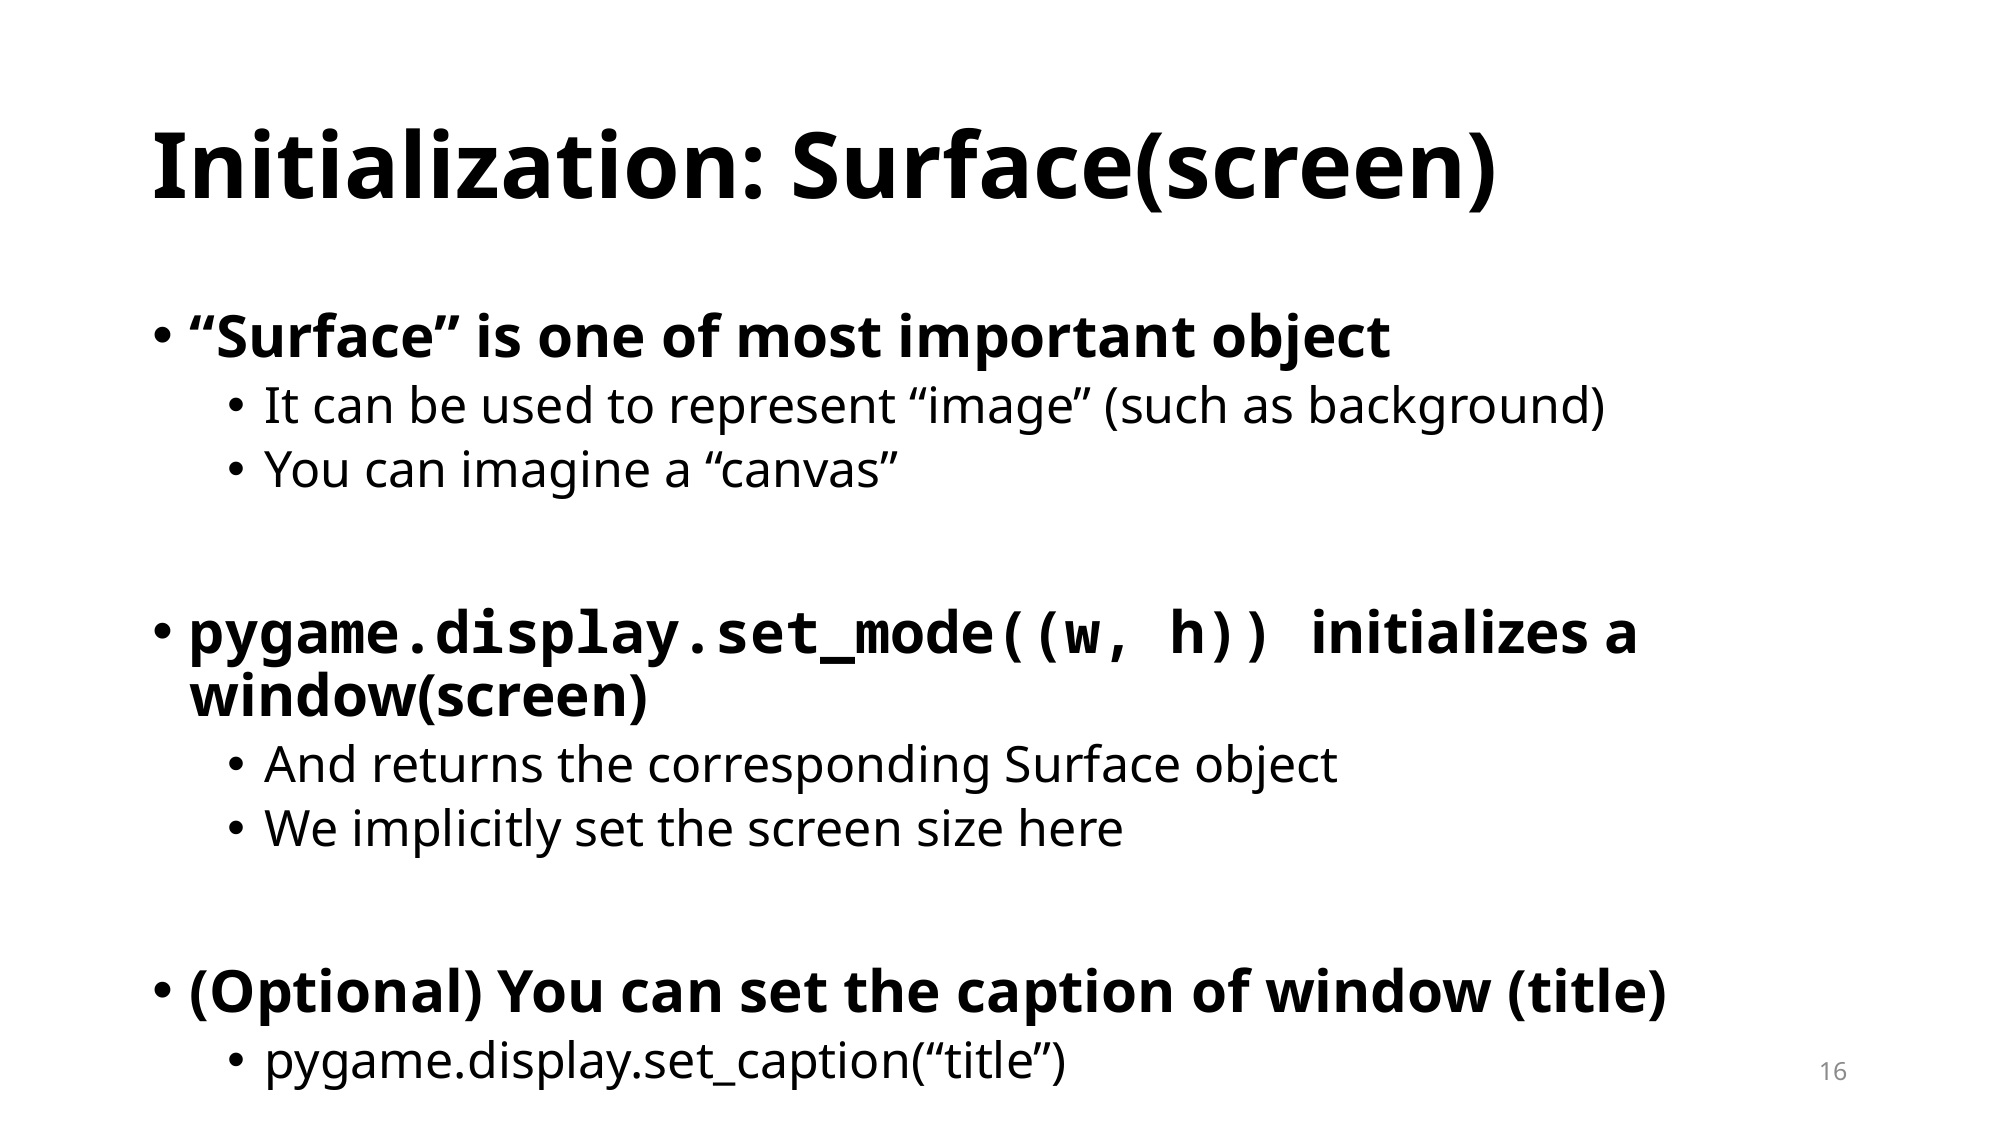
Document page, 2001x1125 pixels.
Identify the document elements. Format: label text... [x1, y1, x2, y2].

slide_number 16 [1412, 1042, 1863, 1103]
title Initialization: Surface(screen) [137, 59, 1863, 278]
list “Surface” is one of most important object It can be used to represent “image” (such as background) You can imagine a “canvas” pygame.display.set_mode((w, h)) initializes a window(screen) And returns the corresponding Surface object We implicitly set the screen size here (Optional) You can set the caption of window (title) pygame.display.set_caption(“title”) [137, 299, 2000, 1103]
